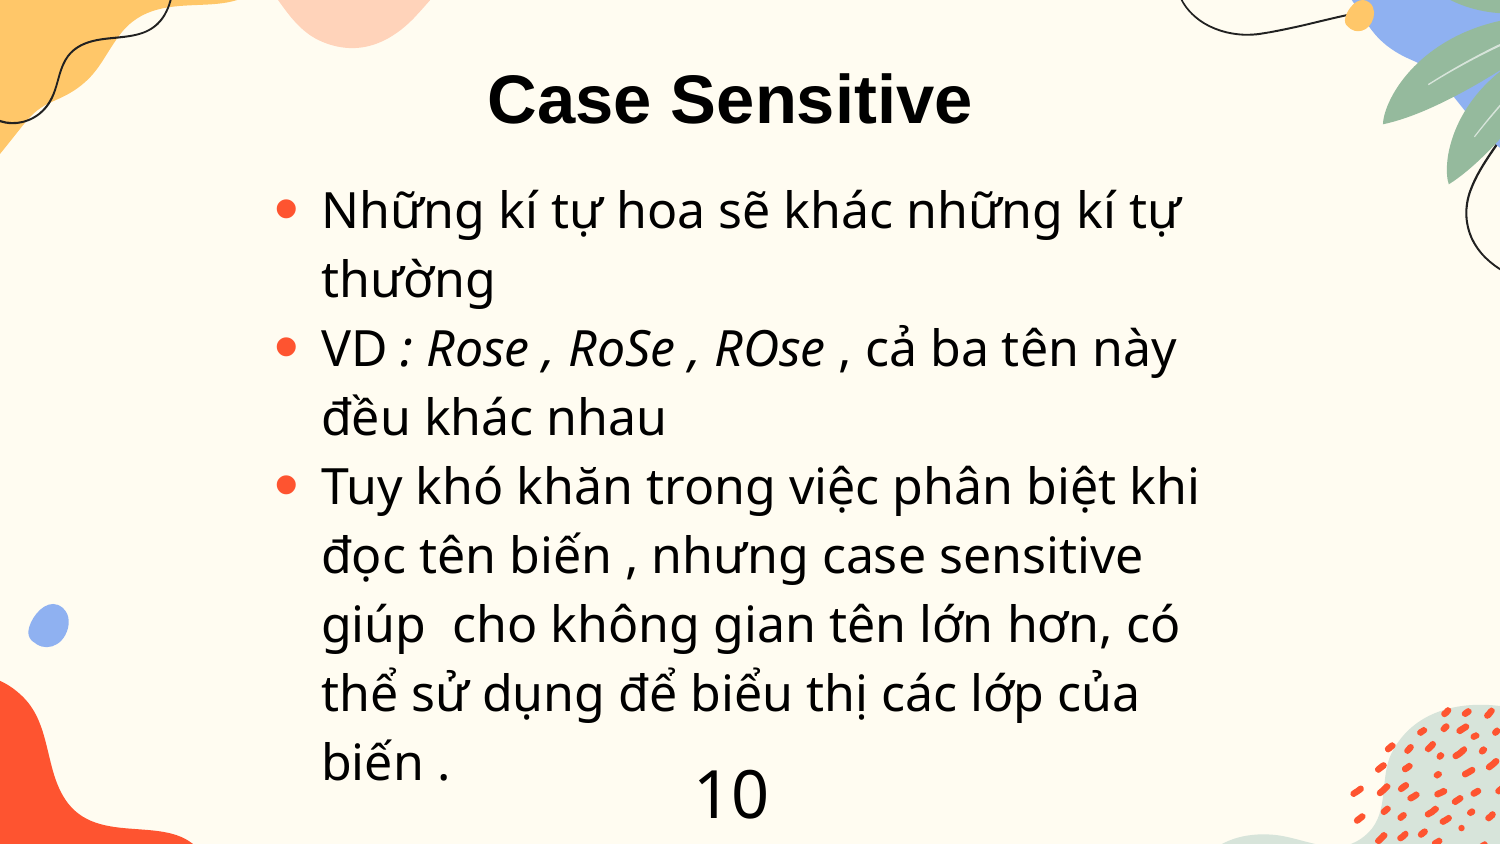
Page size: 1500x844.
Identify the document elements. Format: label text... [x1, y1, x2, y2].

text_box Case Sensitive [473, 47, 1027, 145]
text_box Những kí tự hoa sẽ khác những kí tự thường VD : Rose , RoSe , ROse , cả ba tên này đều khác nhau Tuy khó khăn trong việc phân biệt khi đọc tên biến , nhưng case sensitive giúp cho không gian tên lớn hơn, có thể sử dụng để biểu thị các lớp của biến . [259, 162, 1255, 798]
text_box 10 [678, 743, 804, 839]
